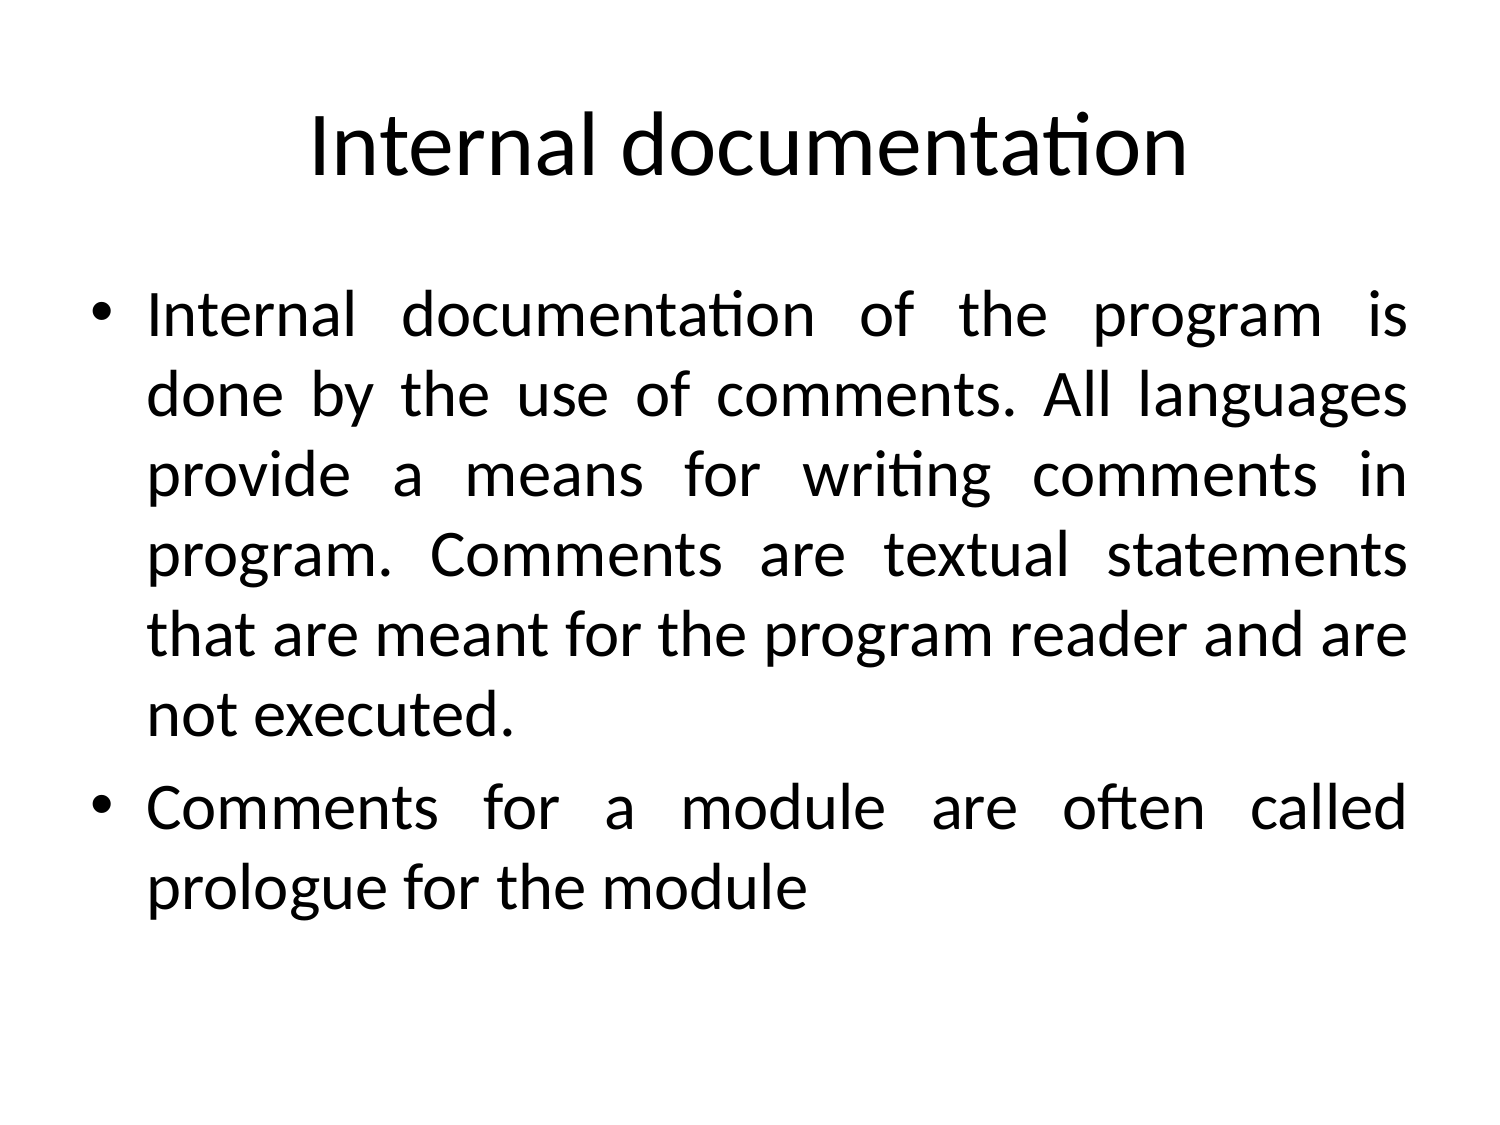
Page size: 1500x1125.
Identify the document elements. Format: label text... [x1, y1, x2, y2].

list Internal documentation of the program is done by the use of comments. All languages provide a means for writing comments in program. Comments are textual statements that are meant for the program reader and are not executed. Comments for a module are often called prologue for the module [75, 262, 1425, 1005]
title Internal documentation [75, 45, 1425, 233]
